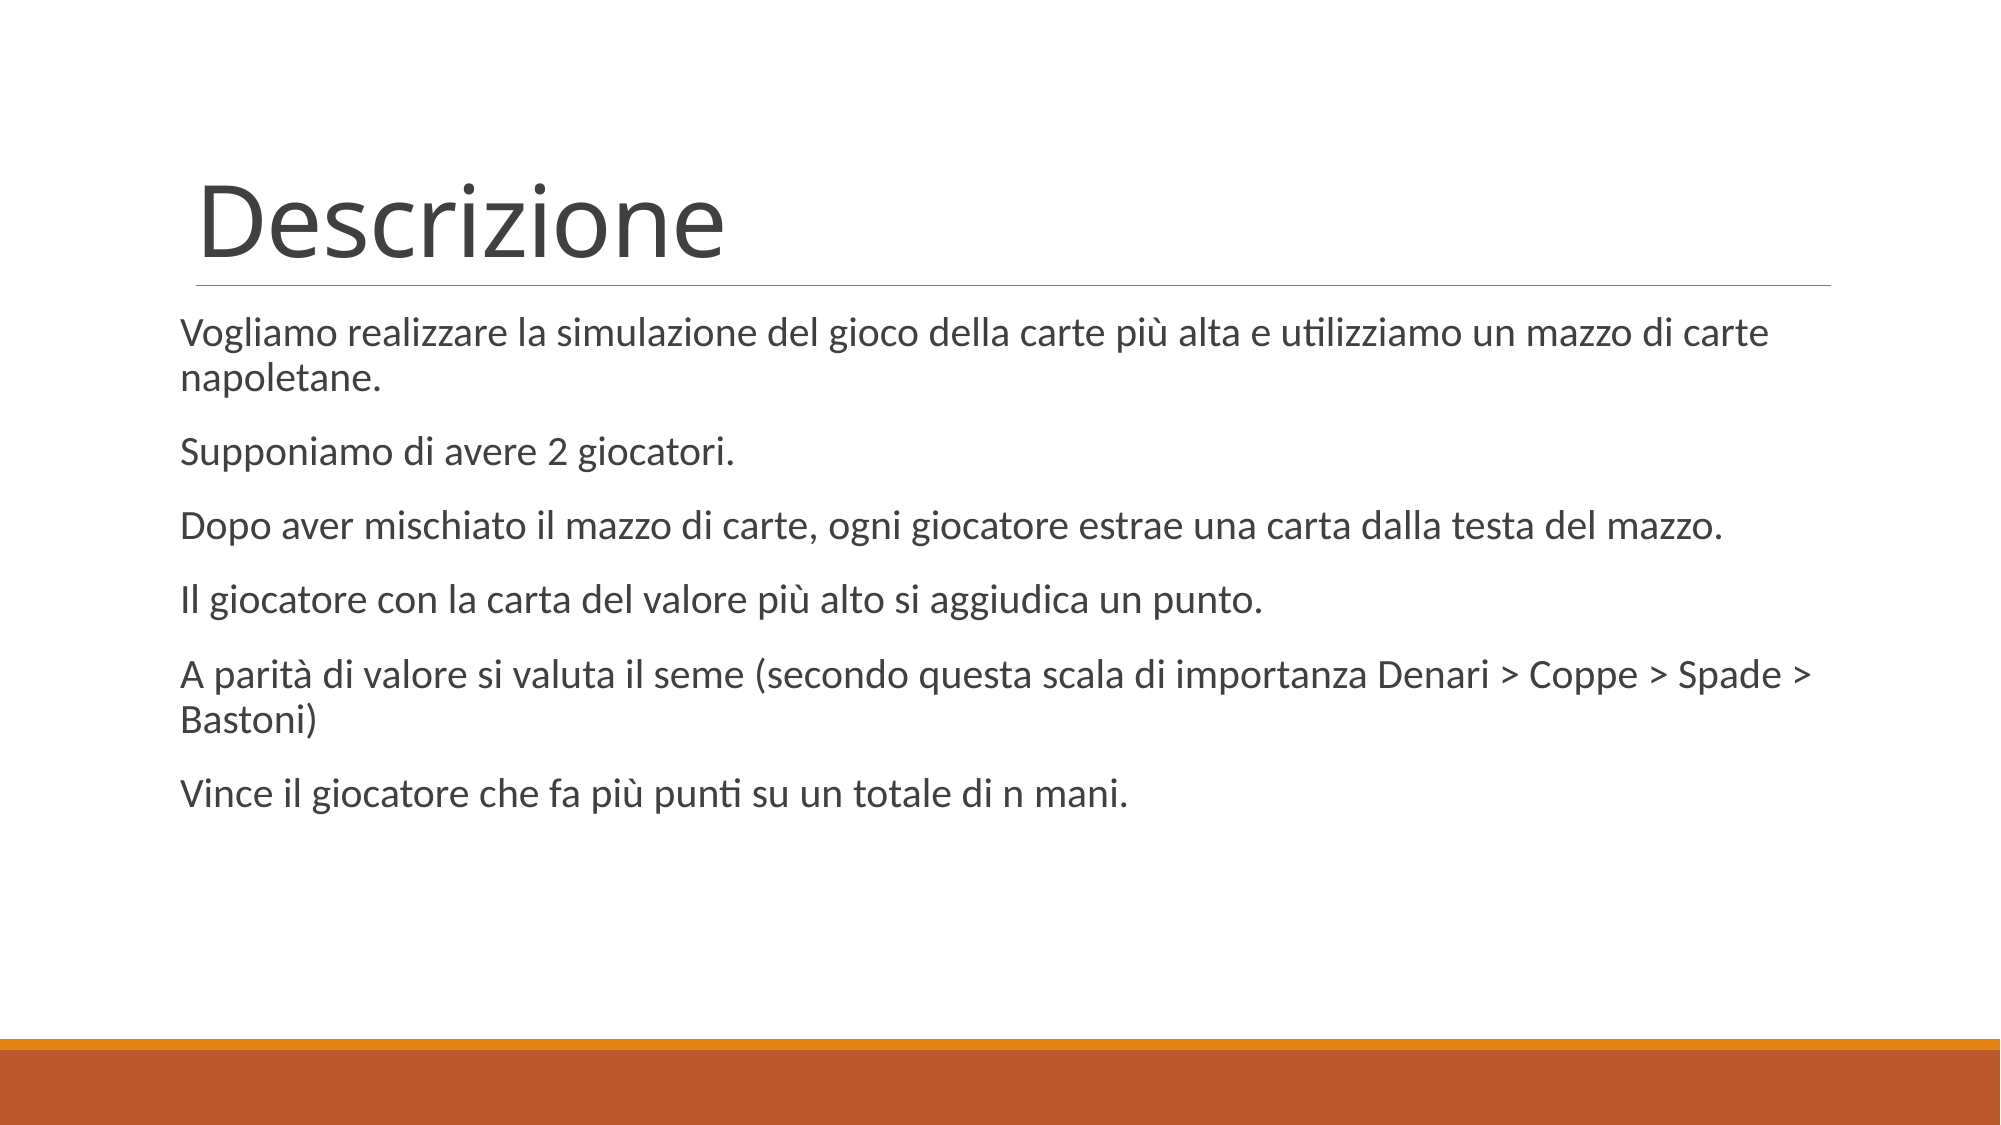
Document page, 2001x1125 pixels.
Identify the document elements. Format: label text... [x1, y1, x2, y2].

title Descrizione [180, 47, 1830, 285]
list Vogliamo realizzare la simulazione del gioco della carte più alta e utilizziamo un mazzo di carte napoletane. Supponiamo di avere 2 giocatori. Dopo aver mischiato il mazzo di carte, ogni giocatore estrae una carta dalla testa del mazzo. Il giocatore con la carta del valore più alto si aggiudica un punto. A parità di valore si valuta il seme (secondo questa scala di importanza Denari > Coppe > Spade > Bastoni) Vince il giocatore che fa più punti su un totale di n mani. [180, 302, 1830, 963]
